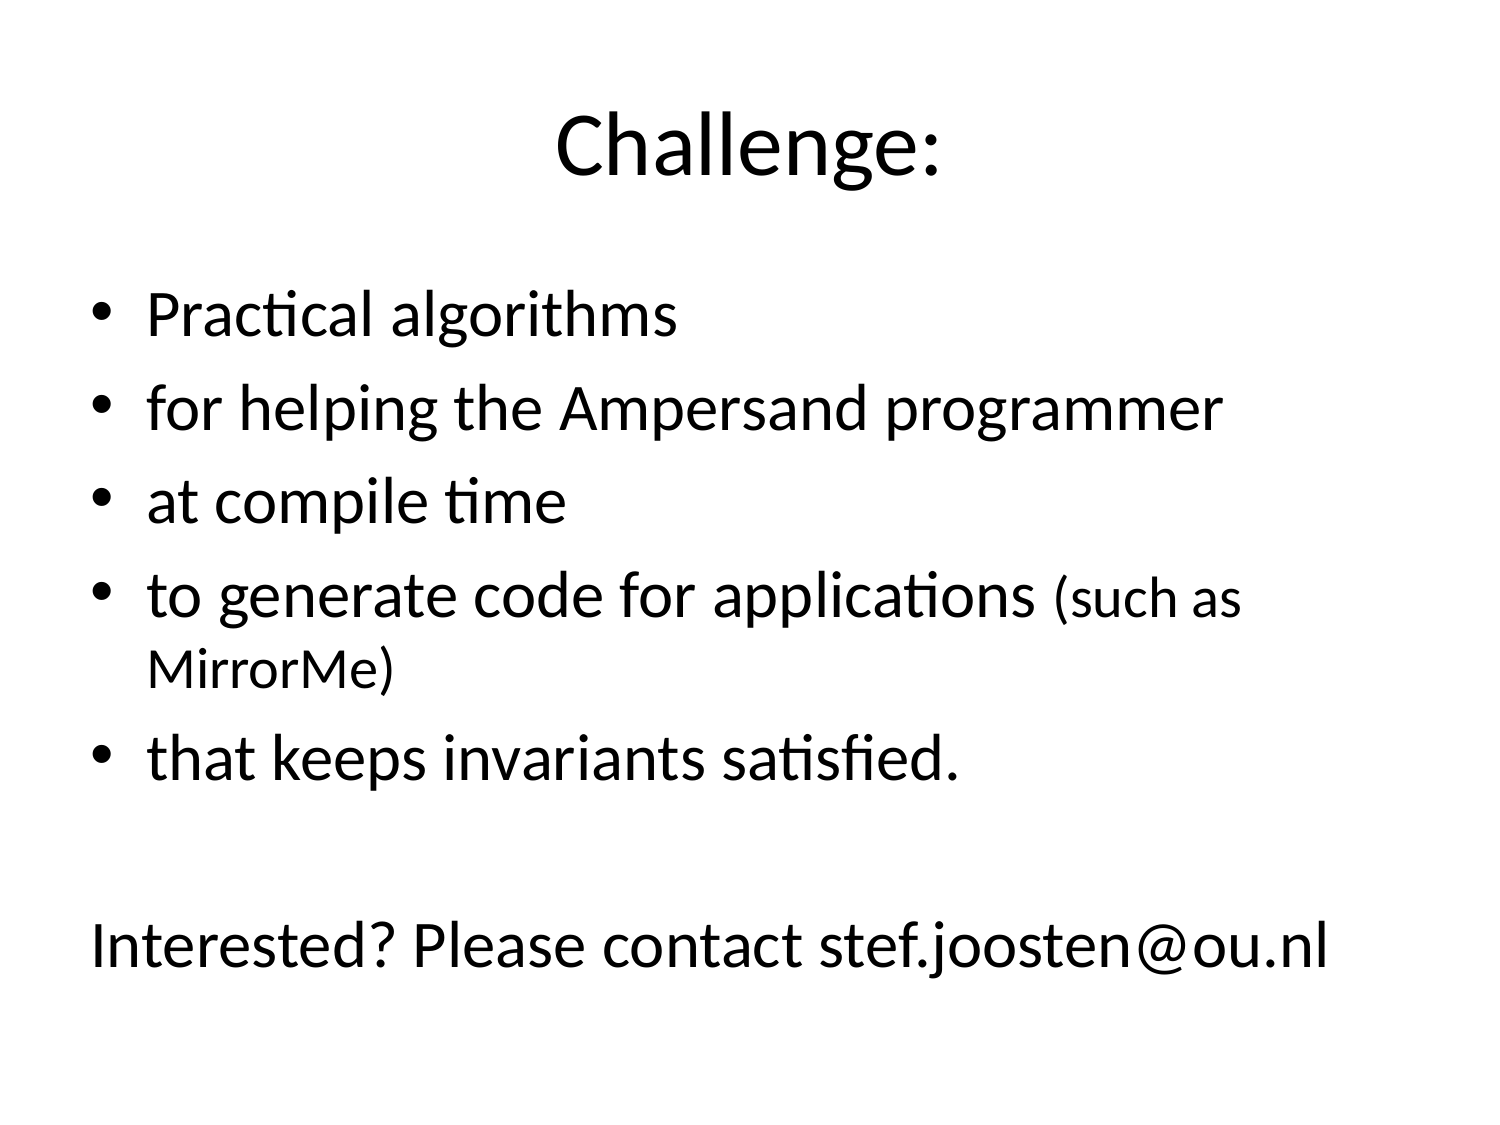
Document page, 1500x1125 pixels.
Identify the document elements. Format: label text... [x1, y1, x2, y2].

title Challenge: [75, 45, 1425, 233]
list Practical algorithms for helping the Ampersand programmer at compile time to generate code for applications (such as MirrorMe) that keeps invariants satisfied. Interested? Please contact stef.joosten@ou.nl [75, 262, 1425, 1005]
